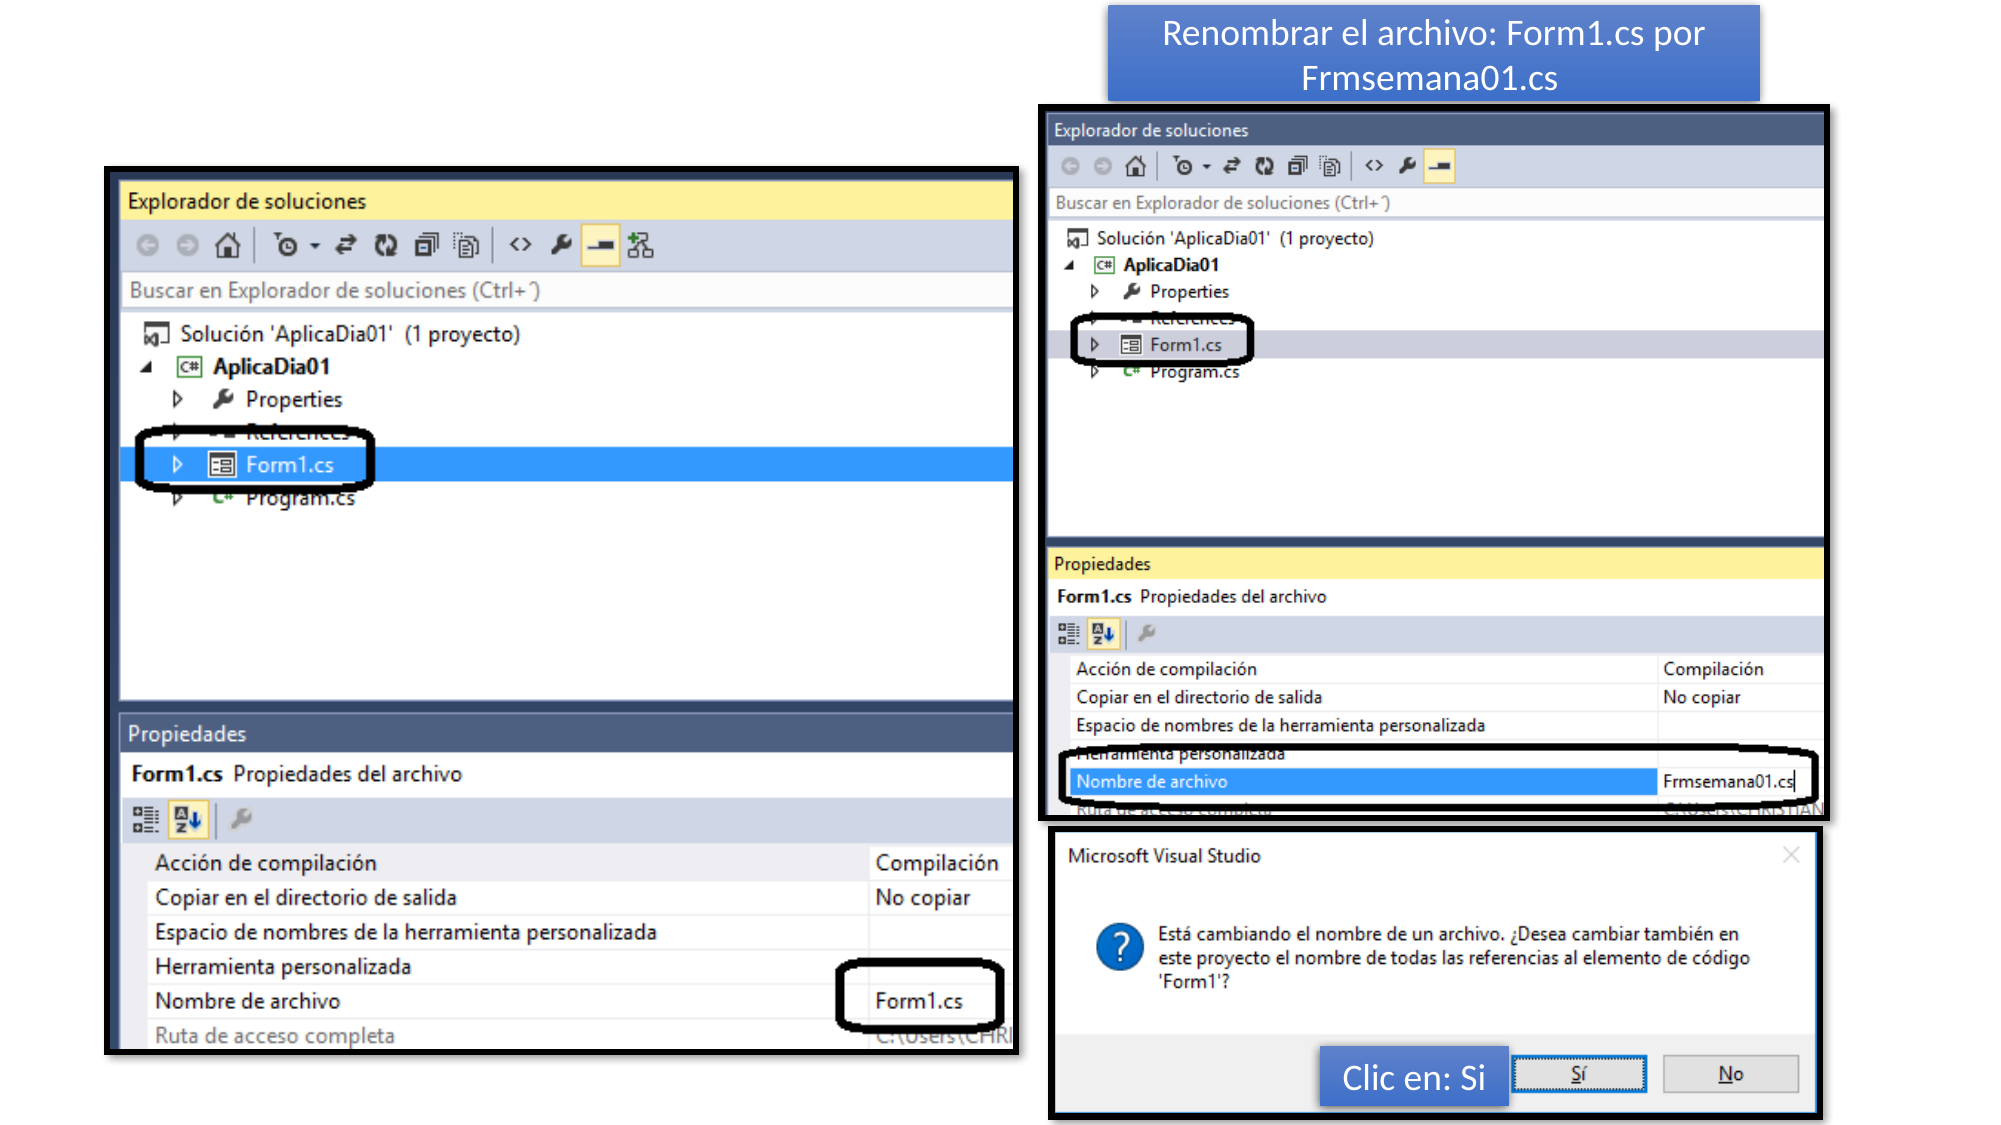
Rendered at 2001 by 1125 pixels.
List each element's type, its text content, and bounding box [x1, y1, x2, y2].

text_box Renombrar el archivo: Form1.cs por Frmsemana01.cs [1108, 5, 1760, 101]
picture [1044, 110, 1825, 816]
picture [1054, 831, 1817, 1114]
picture [110, 171, 1014, 1050]
